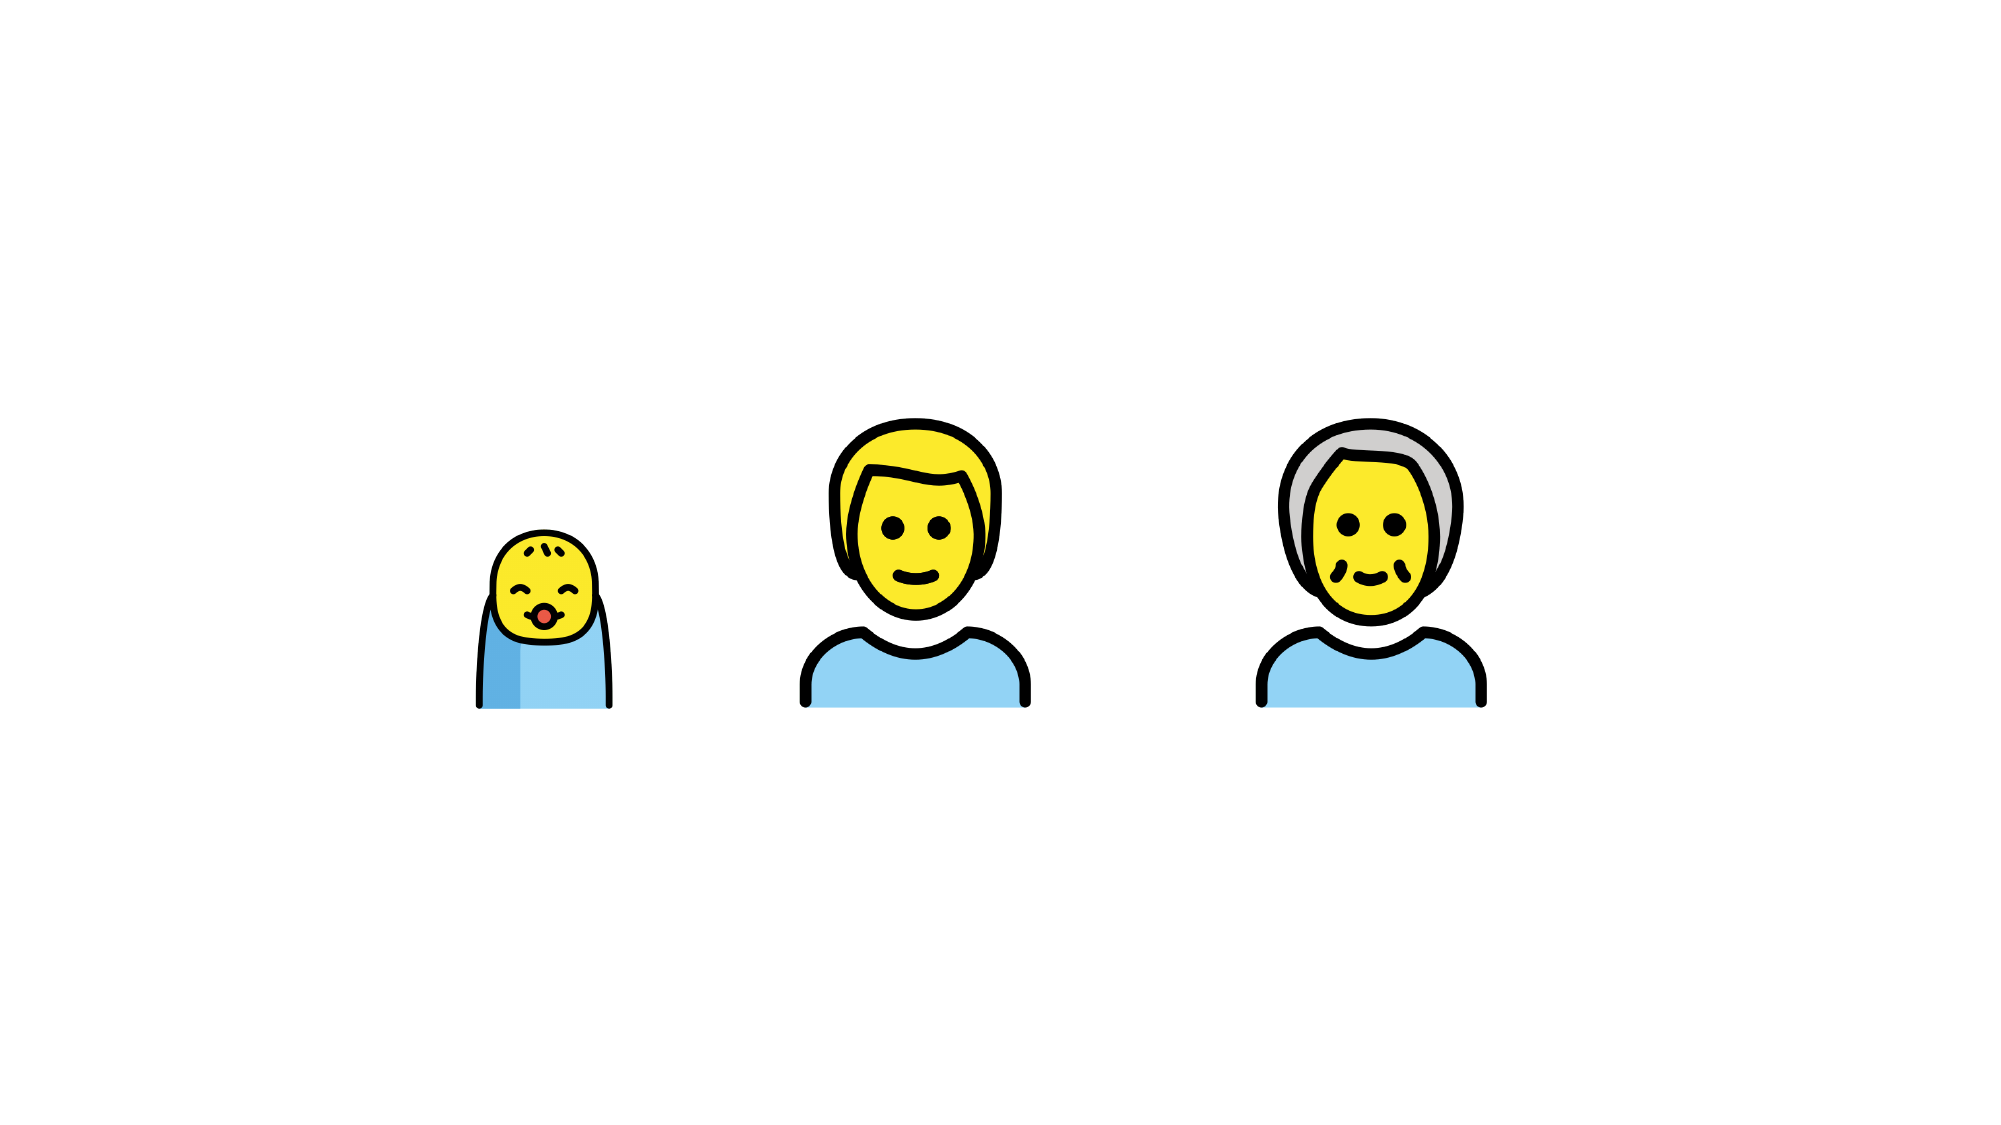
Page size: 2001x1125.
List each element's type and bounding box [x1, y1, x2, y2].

text_box [421, 354, 1579, 771]
